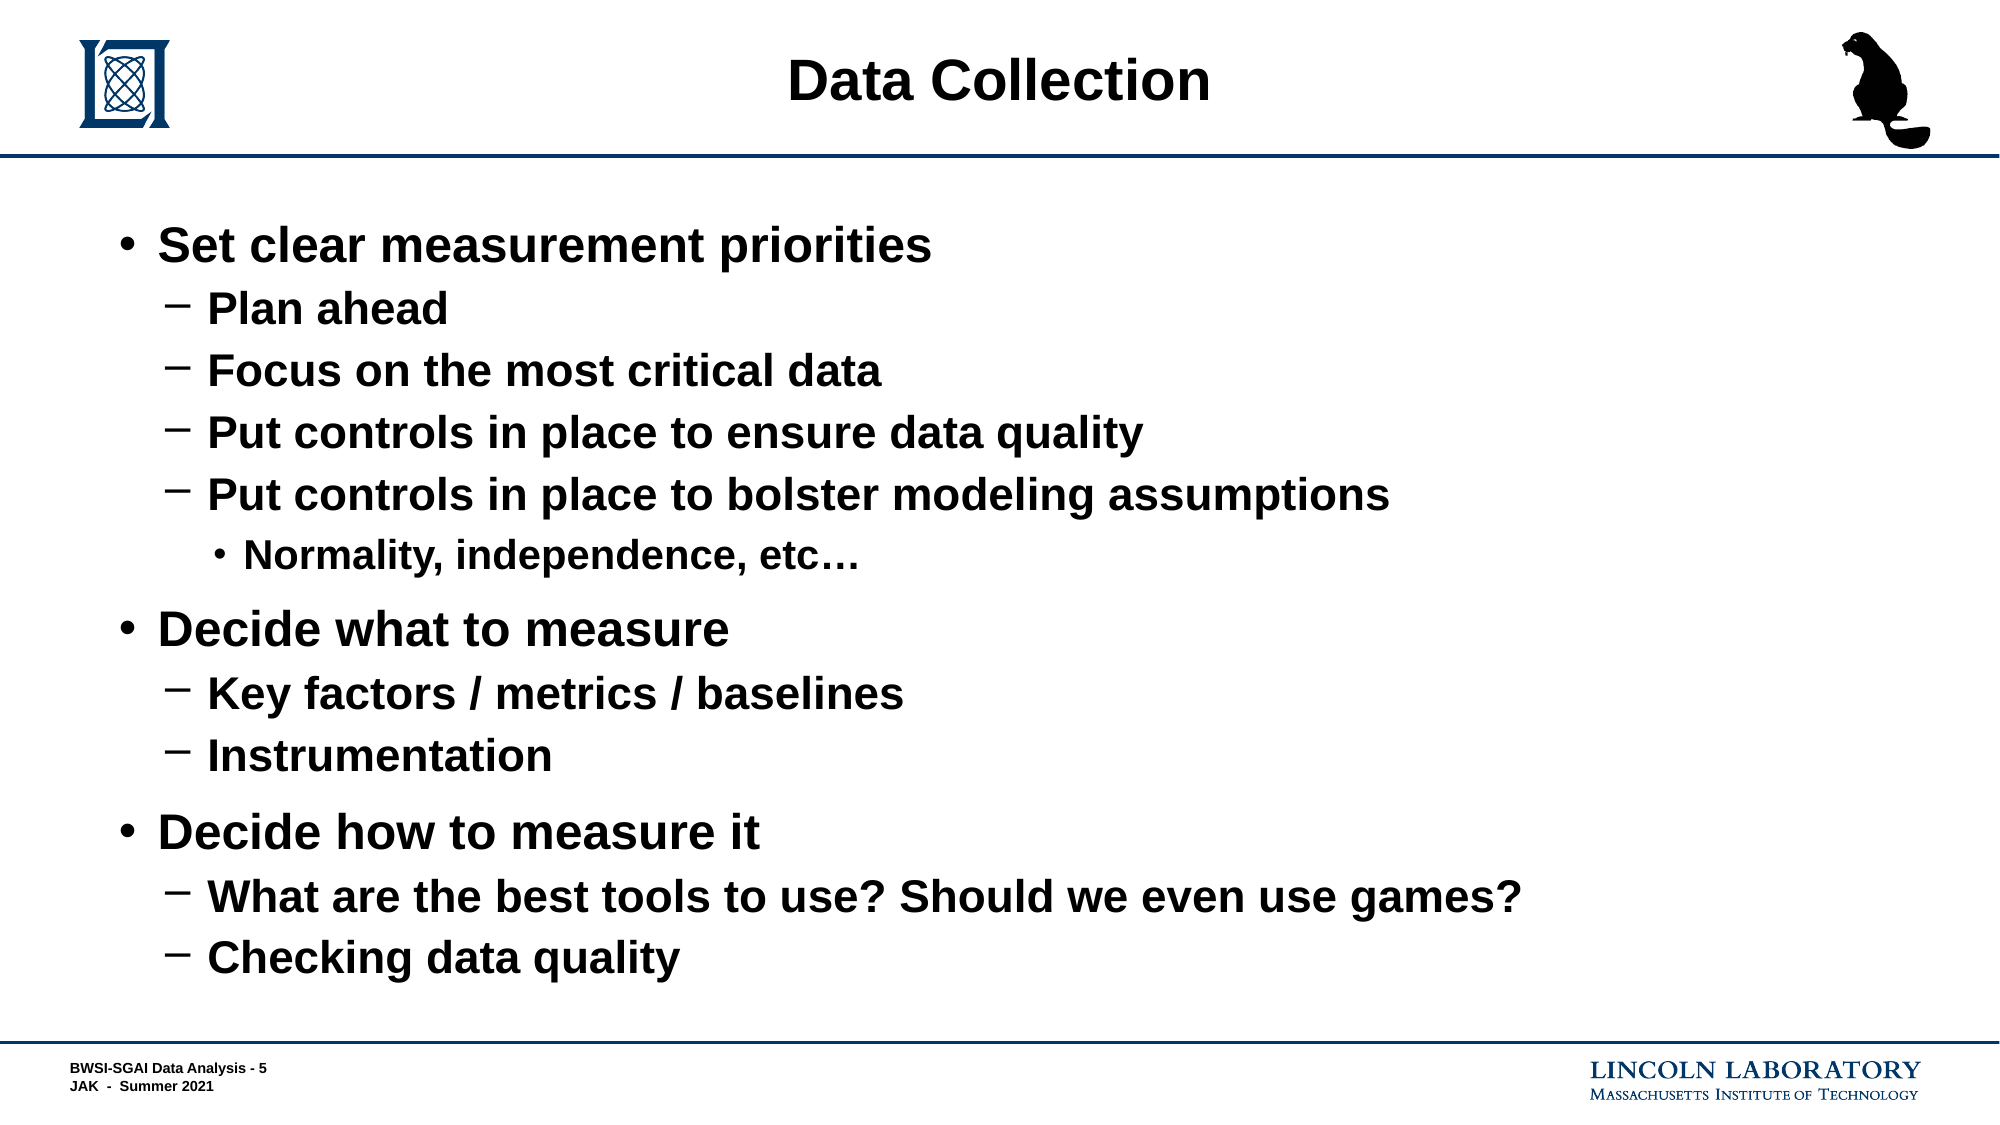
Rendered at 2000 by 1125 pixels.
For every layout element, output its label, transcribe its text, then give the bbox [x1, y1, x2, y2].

list Set clear measurement priorities Plan ahead Focus on the most critical data Put controls in place to ensure data quality Put controls in place to bolster modeling assumptions Normality, independence, etc… Decide what to measure Key factors / metrics / baselines Instrumentation Decide how to measure it What are the best tools to use? Should we even use games? Checking data quality [103, 211, 1896, 1004]
title Data Collection [205, 16, 1794, 151]
picture [79, 40, 170, 128]
picture [1588, 1061, 1921, 1100]
picture [1830, 20, 1942, 156]
